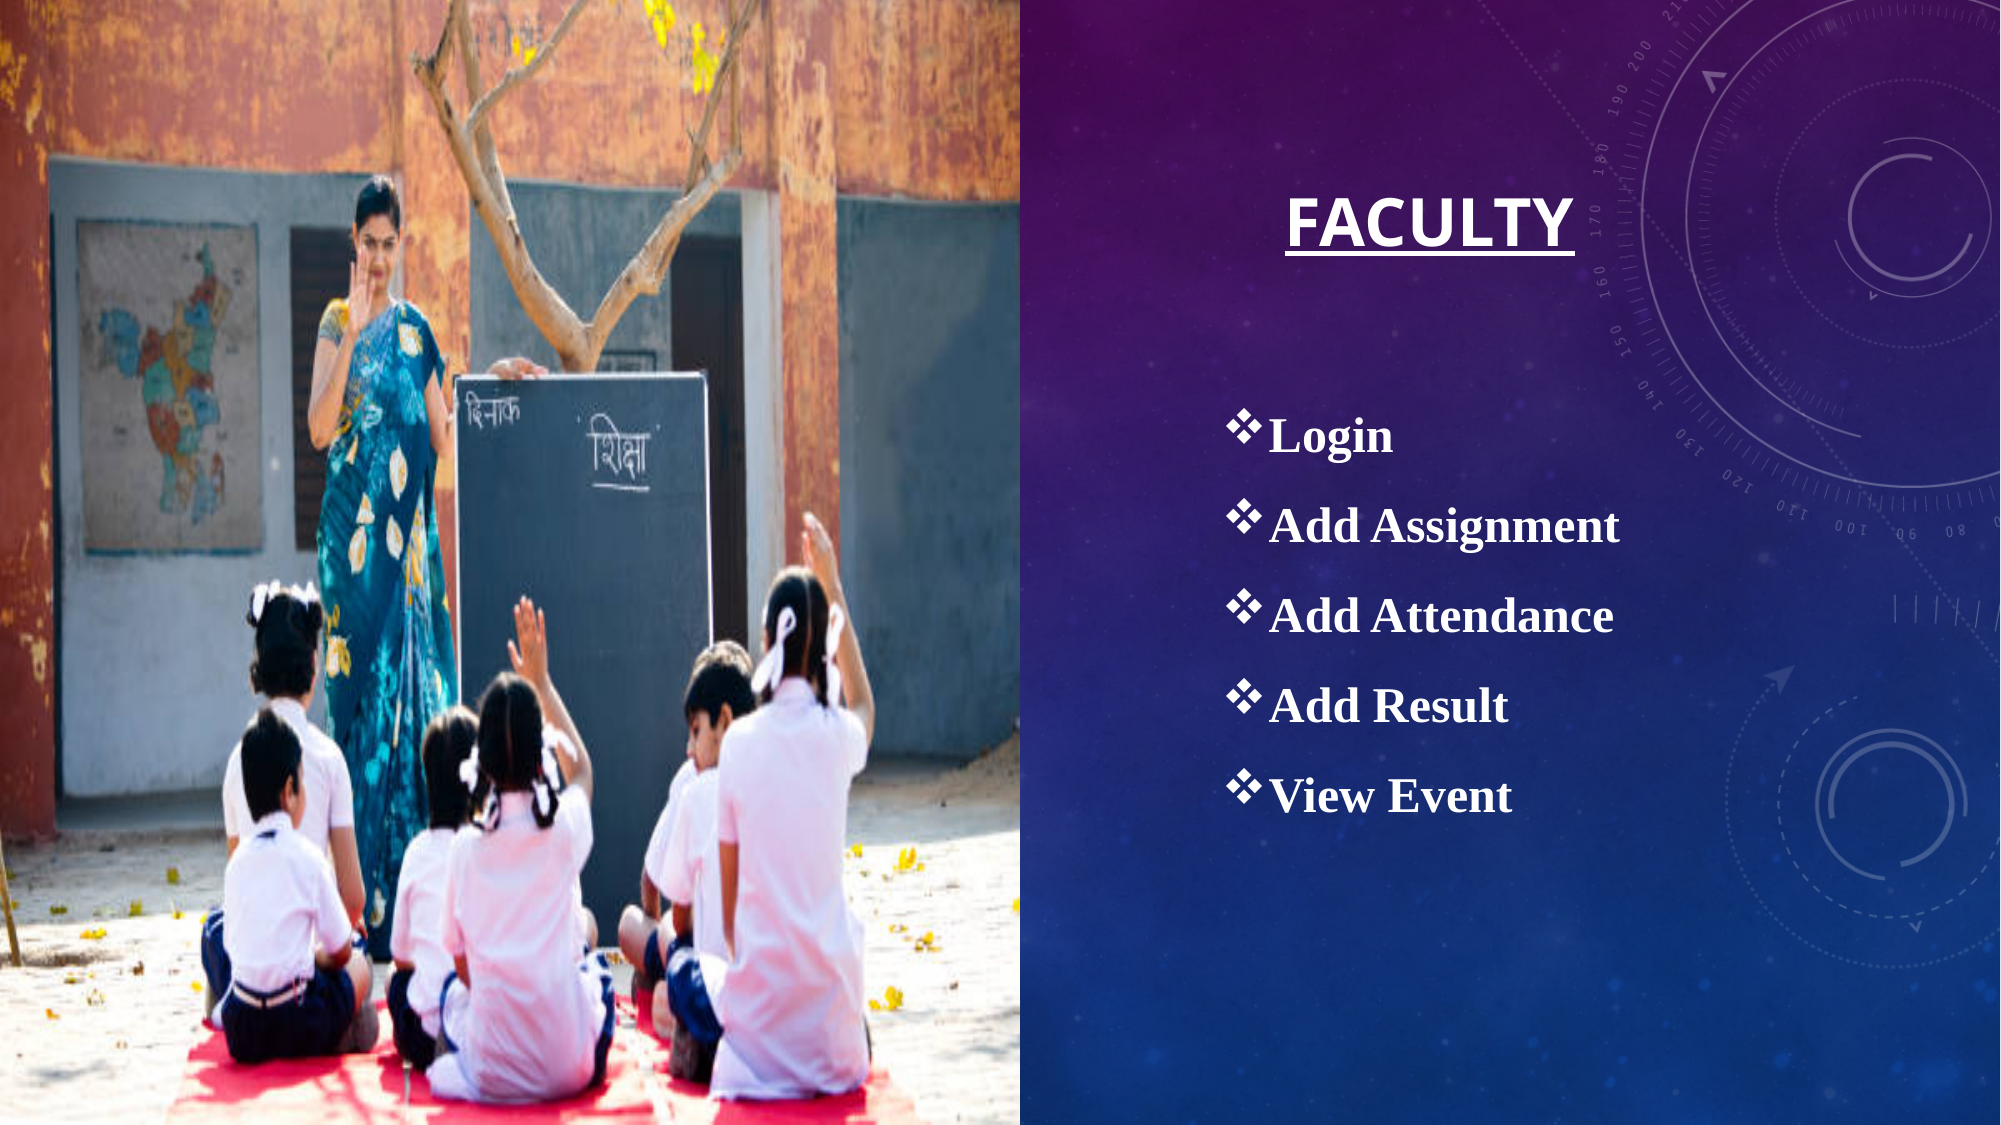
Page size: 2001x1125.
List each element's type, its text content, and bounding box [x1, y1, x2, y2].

text_box Login Add Assignment Add Attendance Add Result View Event [1132, 320, 1848, 831]
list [0, 0, 1021, 1125]
title FACULTY [1084, 99, 1775, 339]
picture [1021, 0, 2001, 1125]
